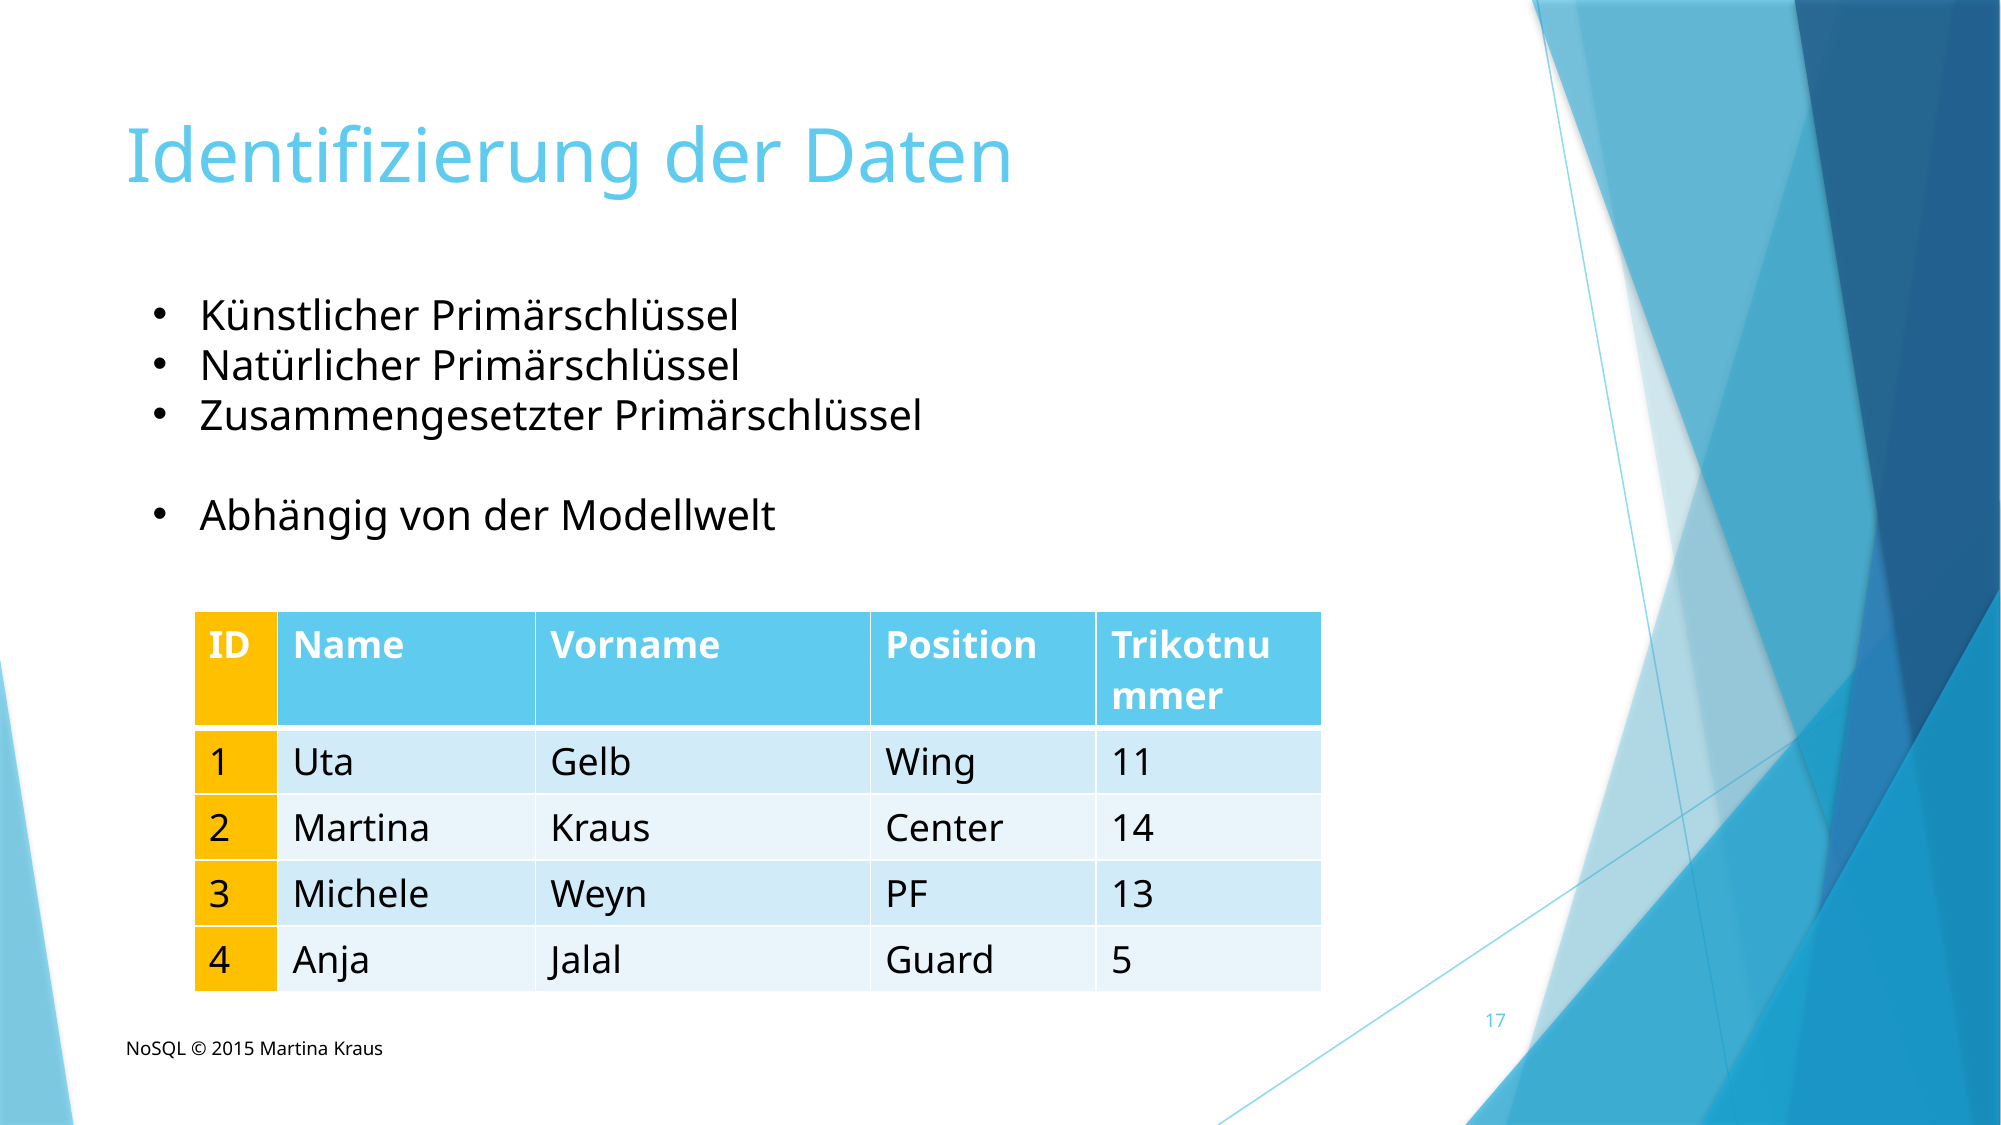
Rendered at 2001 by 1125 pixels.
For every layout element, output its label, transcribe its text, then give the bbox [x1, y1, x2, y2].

table_header Position [871, 612, 1095, 725]
table_cell 5 [1097, 927, 1321, 991]
title Identifizierung der Daten [111, 99, 1522, 317]
table_cell 11 [1097, 731, 1321, 793]
footer NoSQL © 2015 Martina Kraus [111, 1028, 1145, 1089]
table_cell Wing [871, 731, 1095, 793]
table_header Vorname [536, 612, 870, 725]
table_cell Anja [278, 927, 535, 991]
table_cell 1 [195, 731, 277, 793]
table_cell 13 [1097, 861, 1321, 925]
table_cell 4 [195, 927, 277, 991]
table_cell Uta [278, 731, 535, 793]
table_cell Guard [871, 927, 1095, 991]
table_header Name [278, 612, 535, 725]
table_cell Kraus [536, 795, 870, 859]
text_box Künstlicher Primärschlüssel Natürlicher Primärschlüssel Zusammengesetzter Primärschlüssel Abhängig von der Modellwelt [138, 281, 975, 546]
slide_number 17 [1409, 991, 1522, 1051]
table_cell Weyn [536, 861, 870, 925]
table_header Trikotnummer [1097, 612, 1321, 725]
table_cell Michele [278, 861, 535, 925]
table_cell 14 [1097, 795, 1321, 859]
table_cell Martina [278, 795, 535, 859]
table_header ID [195, 612, 277, 725]
table_cell Center [871, 795, 1095, 859]
table_cell 2 [195, 795, 277, 859]
table_cell 3 [195, 861, 277, 925]
table_cell Jalal [536, 927, 870, 991]
table_cell Gelb [536, 731, 870, 793]
table_cell PF [871, 861, 1095, 925]
